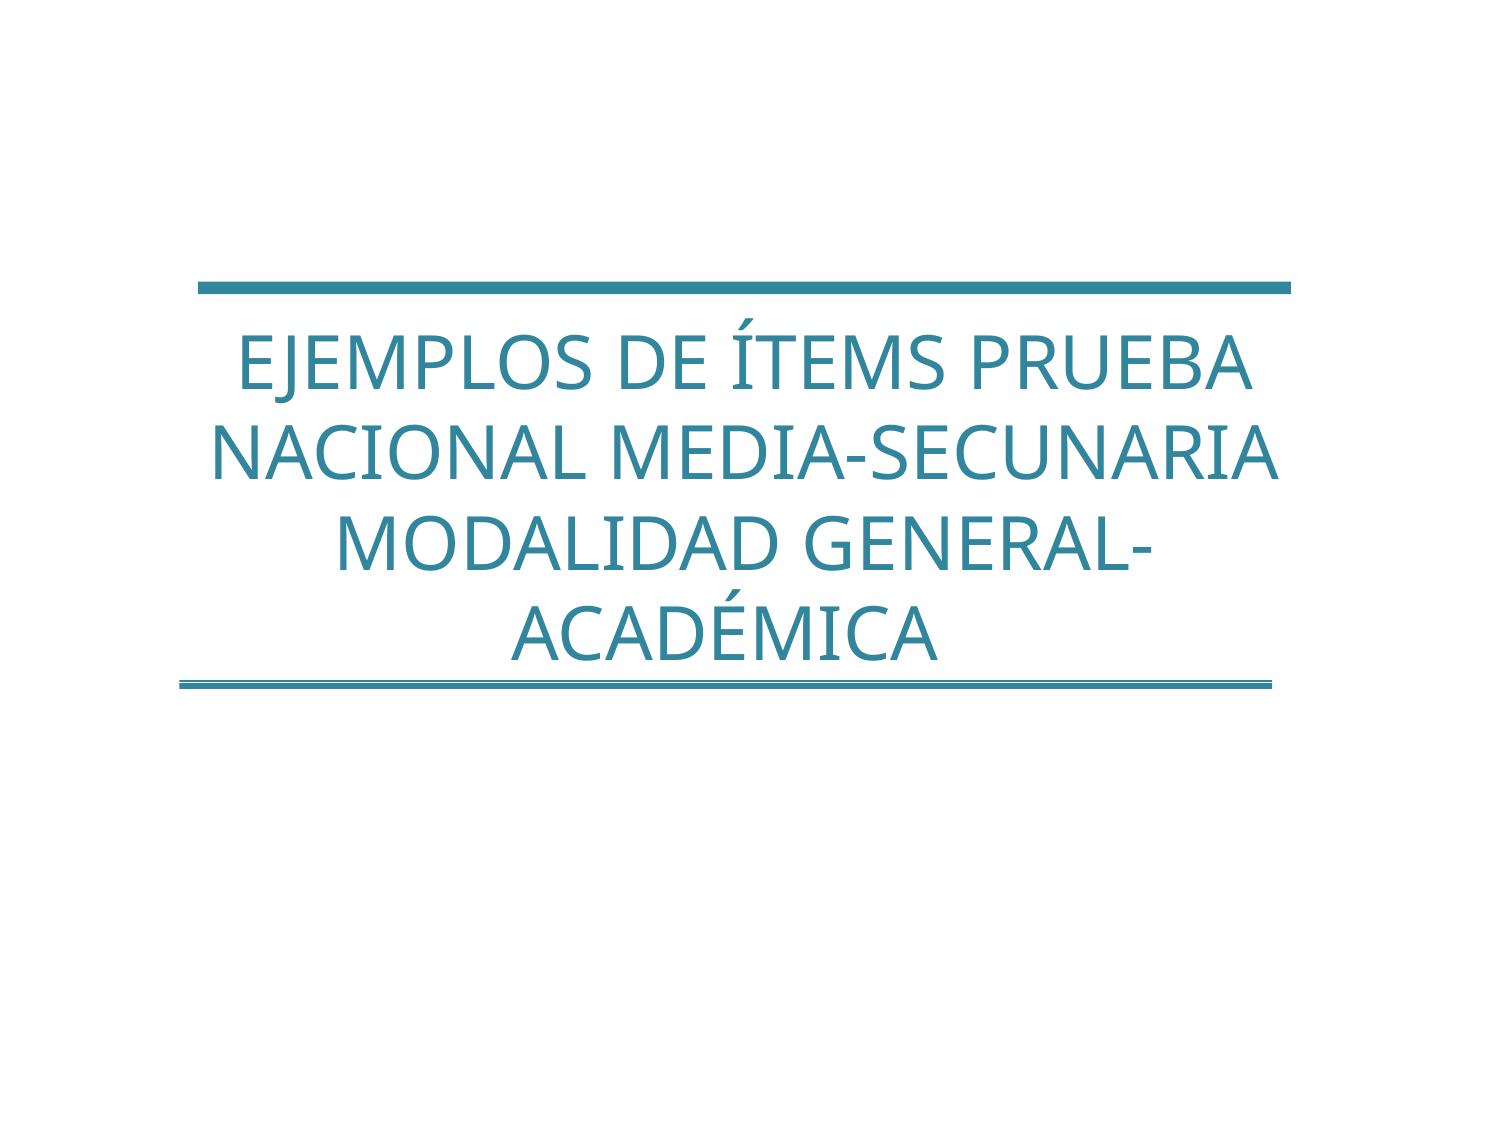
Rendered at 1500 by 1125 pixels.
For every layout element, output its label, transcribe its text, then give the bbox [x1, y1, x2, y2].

text_box EJEMPLOS DE ÍTEMS PRUEBA NACIONAL MEDIA-SECUNARIA MODALIDAD GENERAL-ACADÉMICA [153, 307, 1336, 683]
text_box [196, 280, 1293, 296]
text_box [177, 683, 1274, 691]
